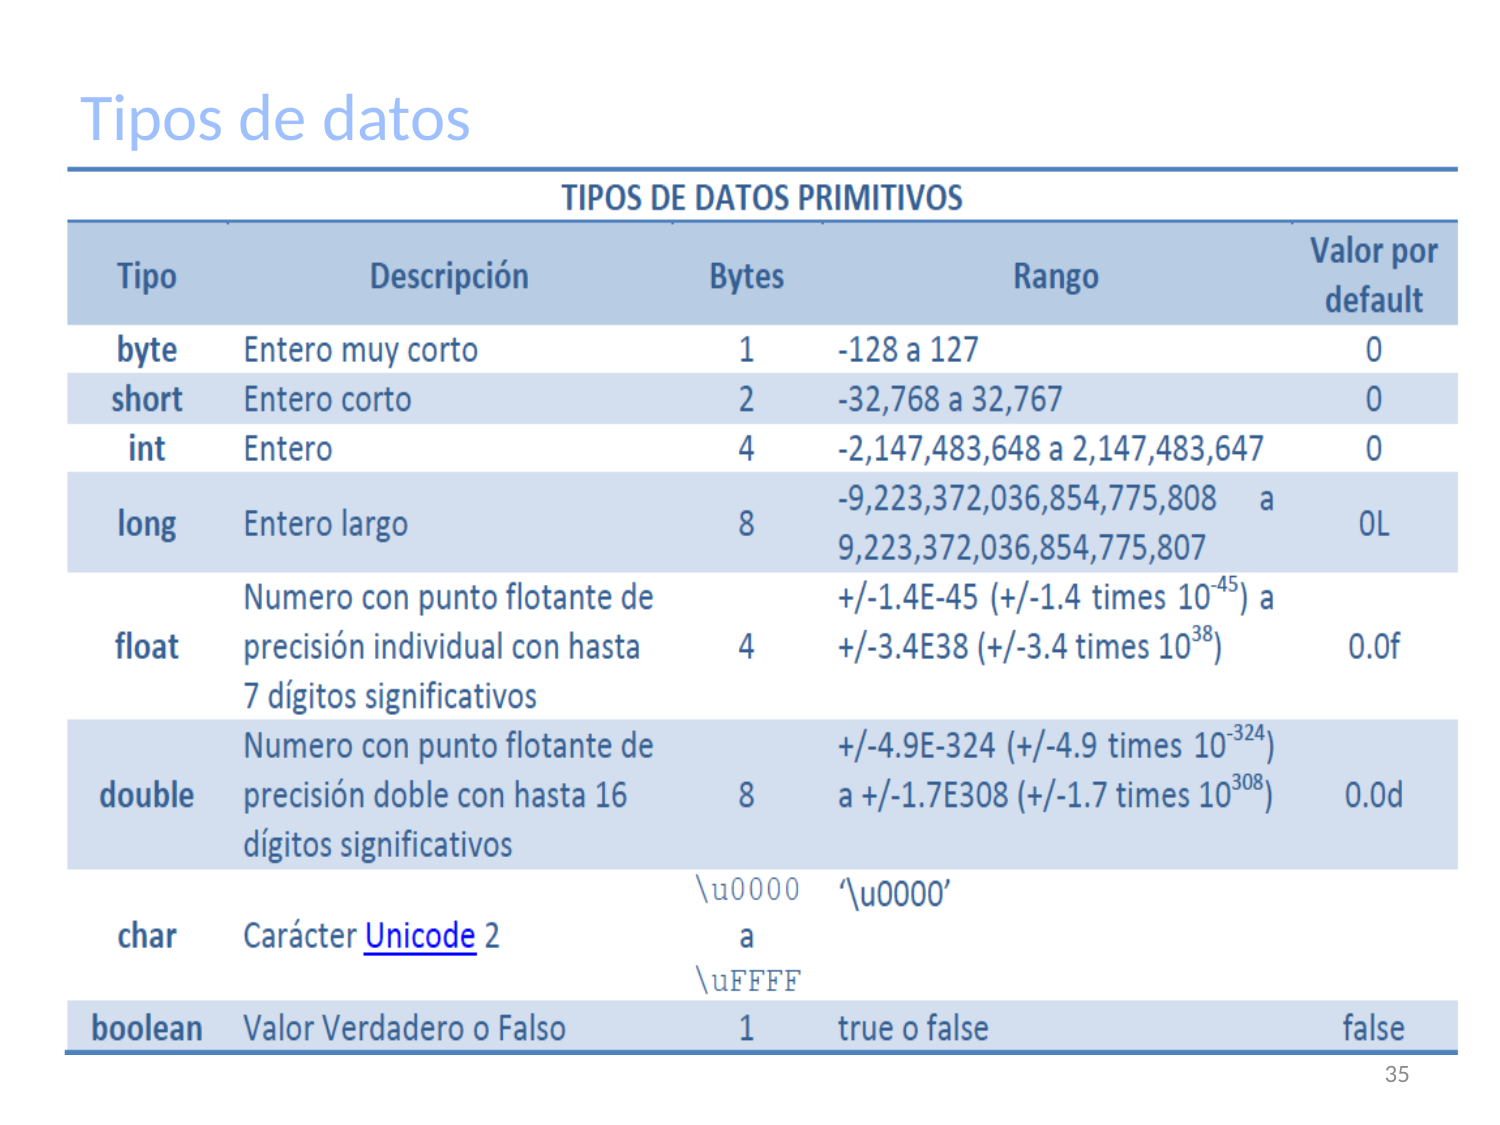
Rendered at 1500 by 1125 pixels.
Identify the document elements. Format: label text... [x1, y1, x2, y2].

title Tipos de datos [64, 54, 1437, 162]
picture [61, 163, 1462, 1055]
slide_number 35 [1074, 1063, 1425, 1103]
